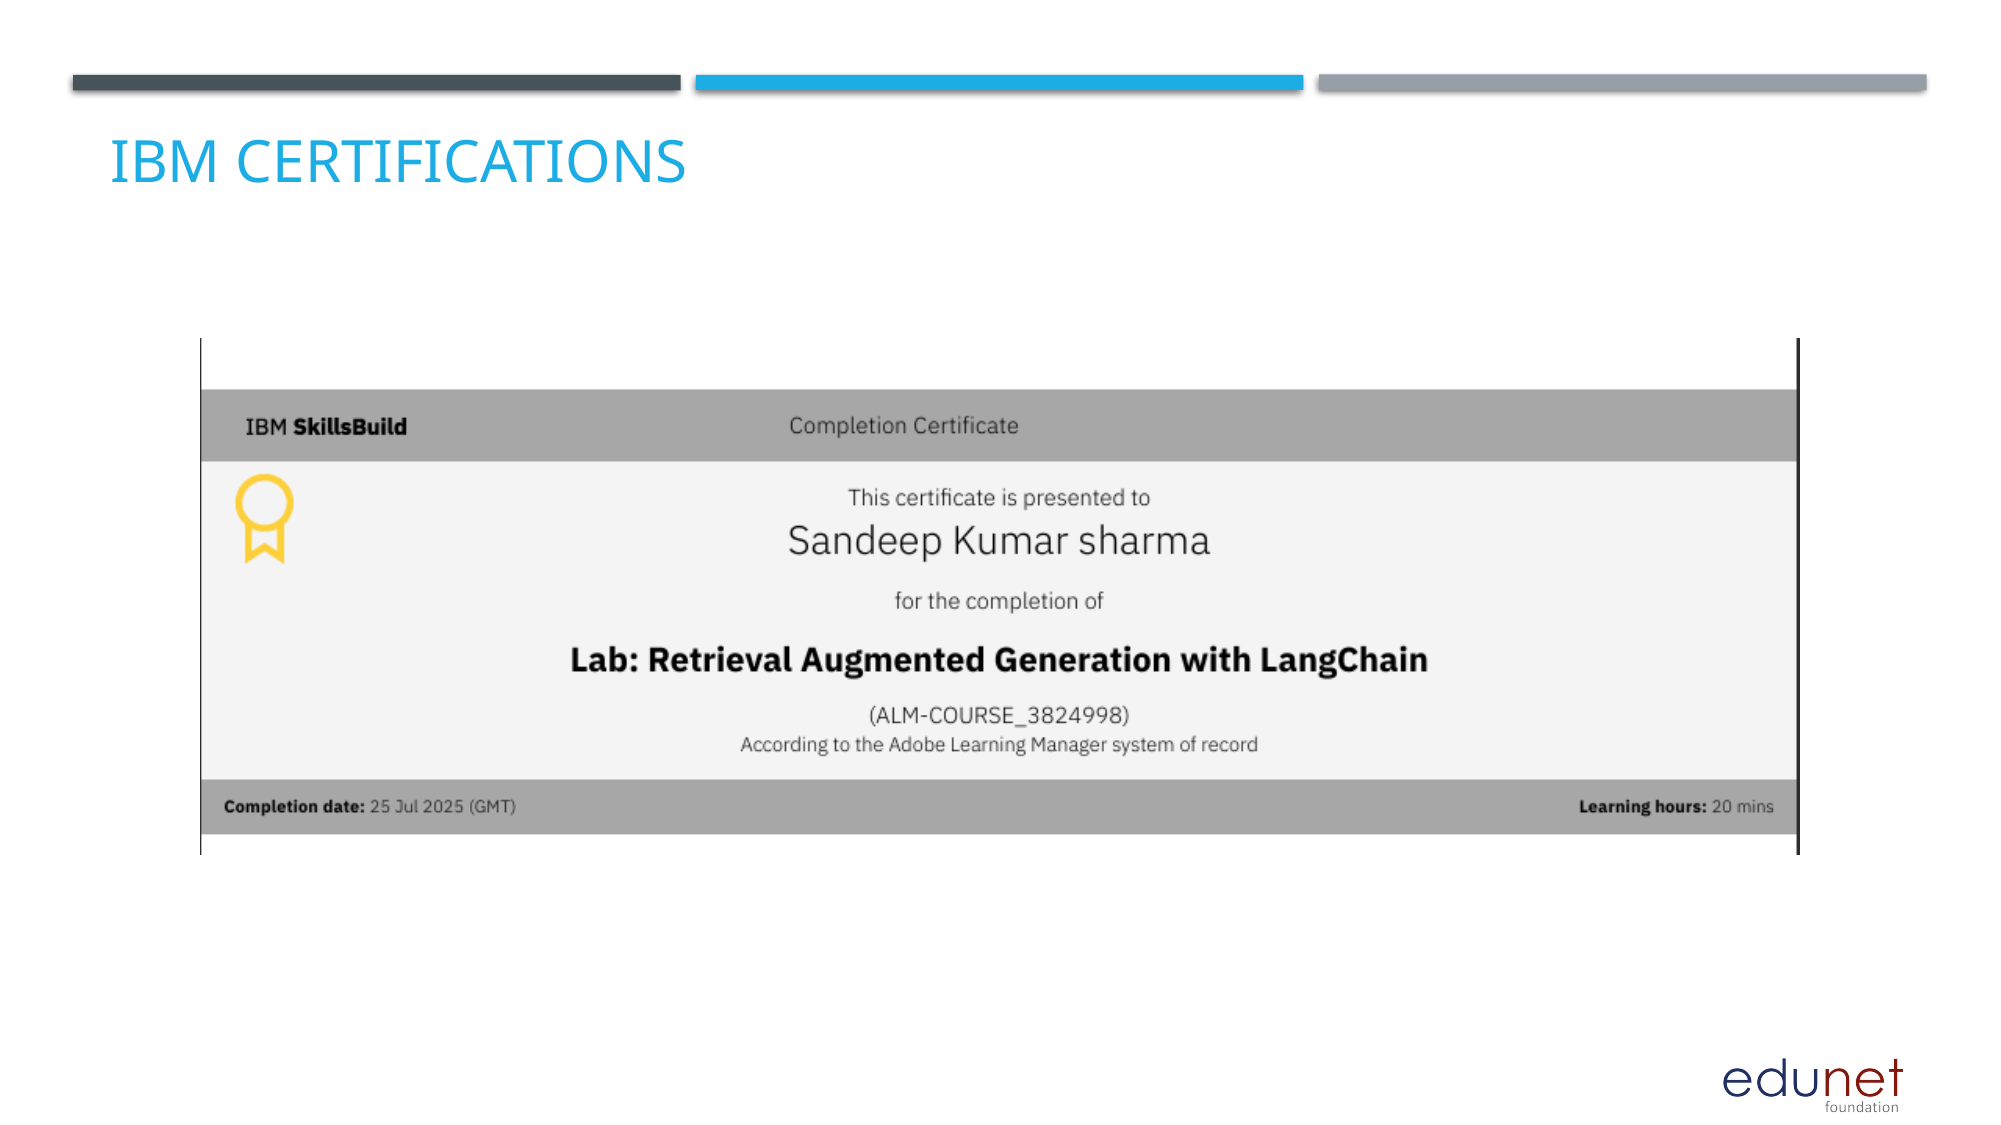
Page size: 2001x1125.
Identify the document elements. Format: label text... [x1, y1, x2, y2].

title IBM Certifications [95, 115, 1905, 203]
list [200, 338, 1800, 856]
picture [1719, 1056, 1905, 1116]
